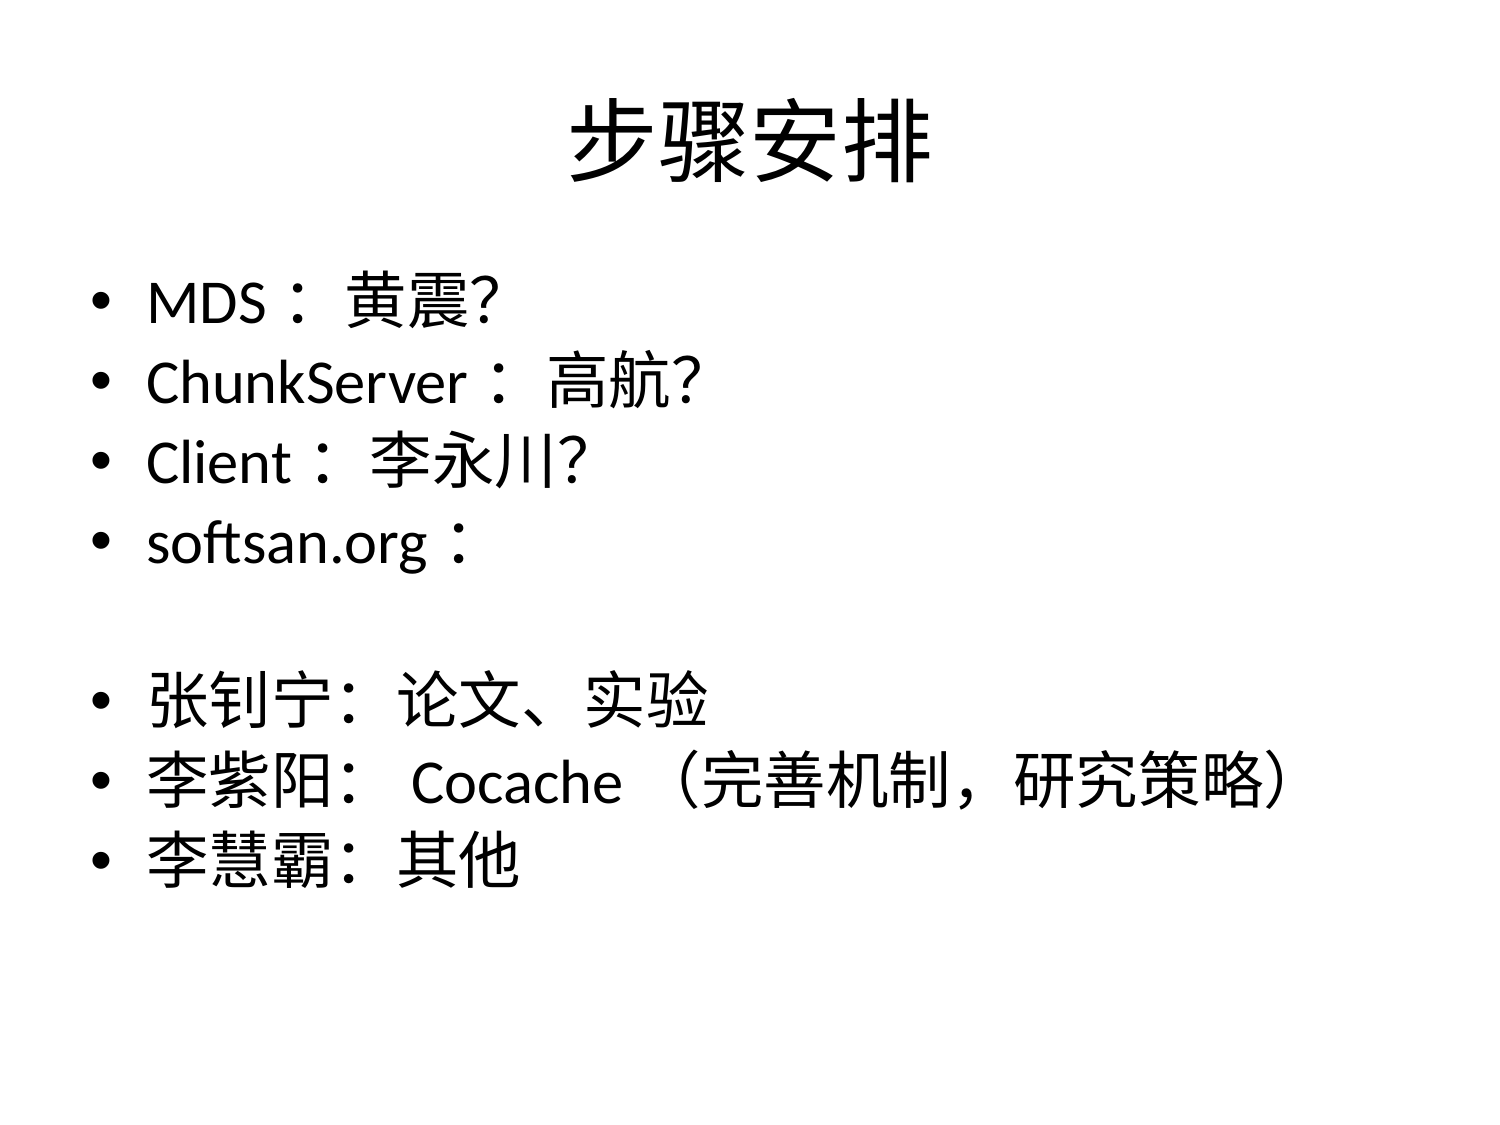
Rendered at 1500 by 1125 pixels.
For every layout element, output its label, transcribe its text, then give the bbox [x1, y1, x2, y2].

title 步骤安排 [74, 44, 1426, 233]
list MDS：黄震？ ChunkServer：高航？ Client：李永川？ softsan.org： 张钊宁：论文、实验 李紫阳：Cocache（完善机制，研究策略） 李慧霸：其他 [74, 262, 1426, 1006]
